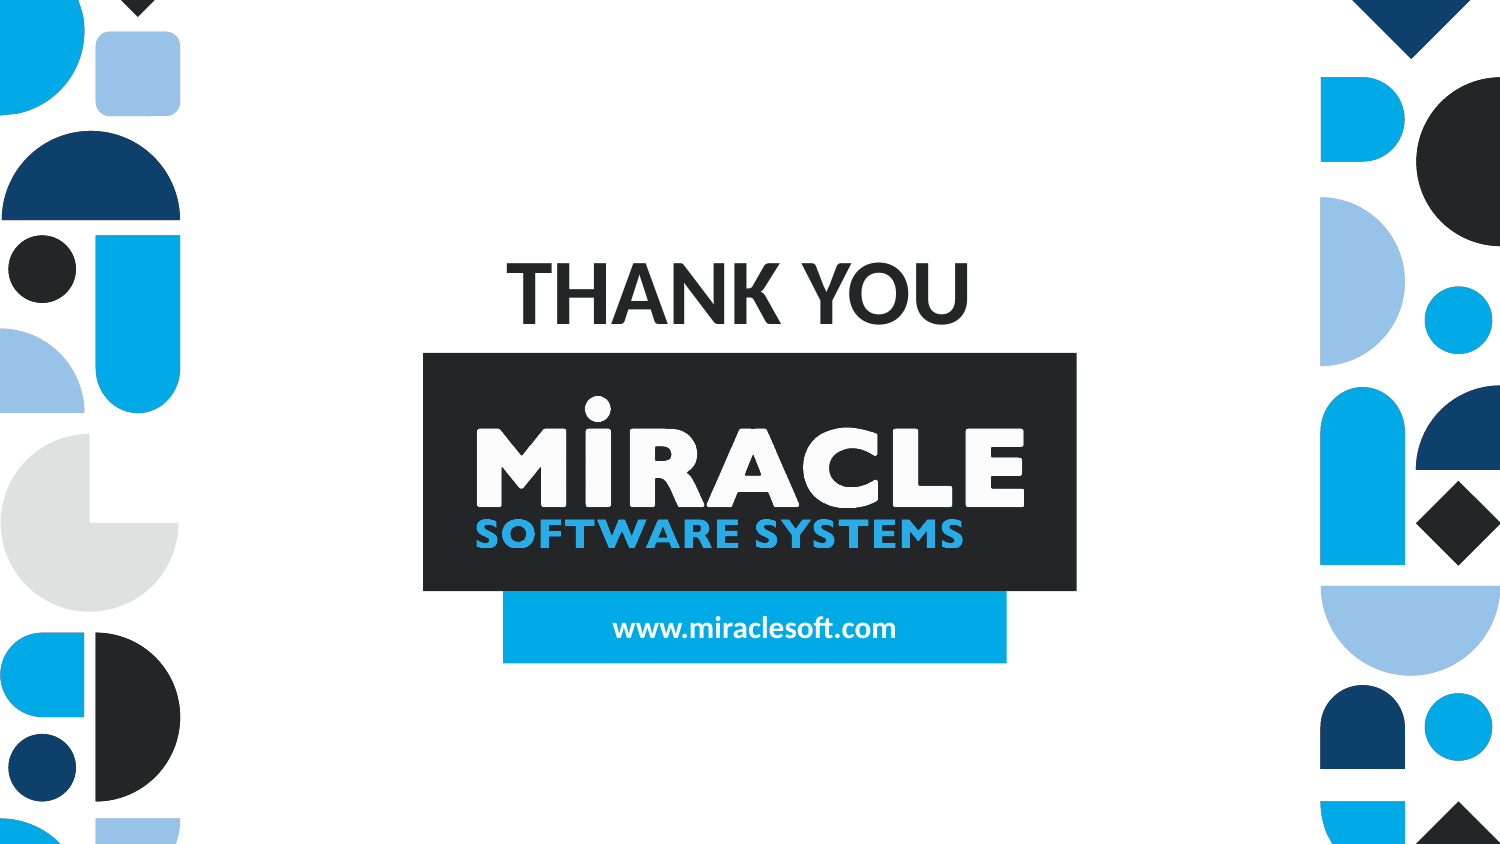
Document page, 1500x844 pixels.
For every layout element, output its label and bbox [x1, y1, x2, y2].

picture [476, 396, 1024, 548]
